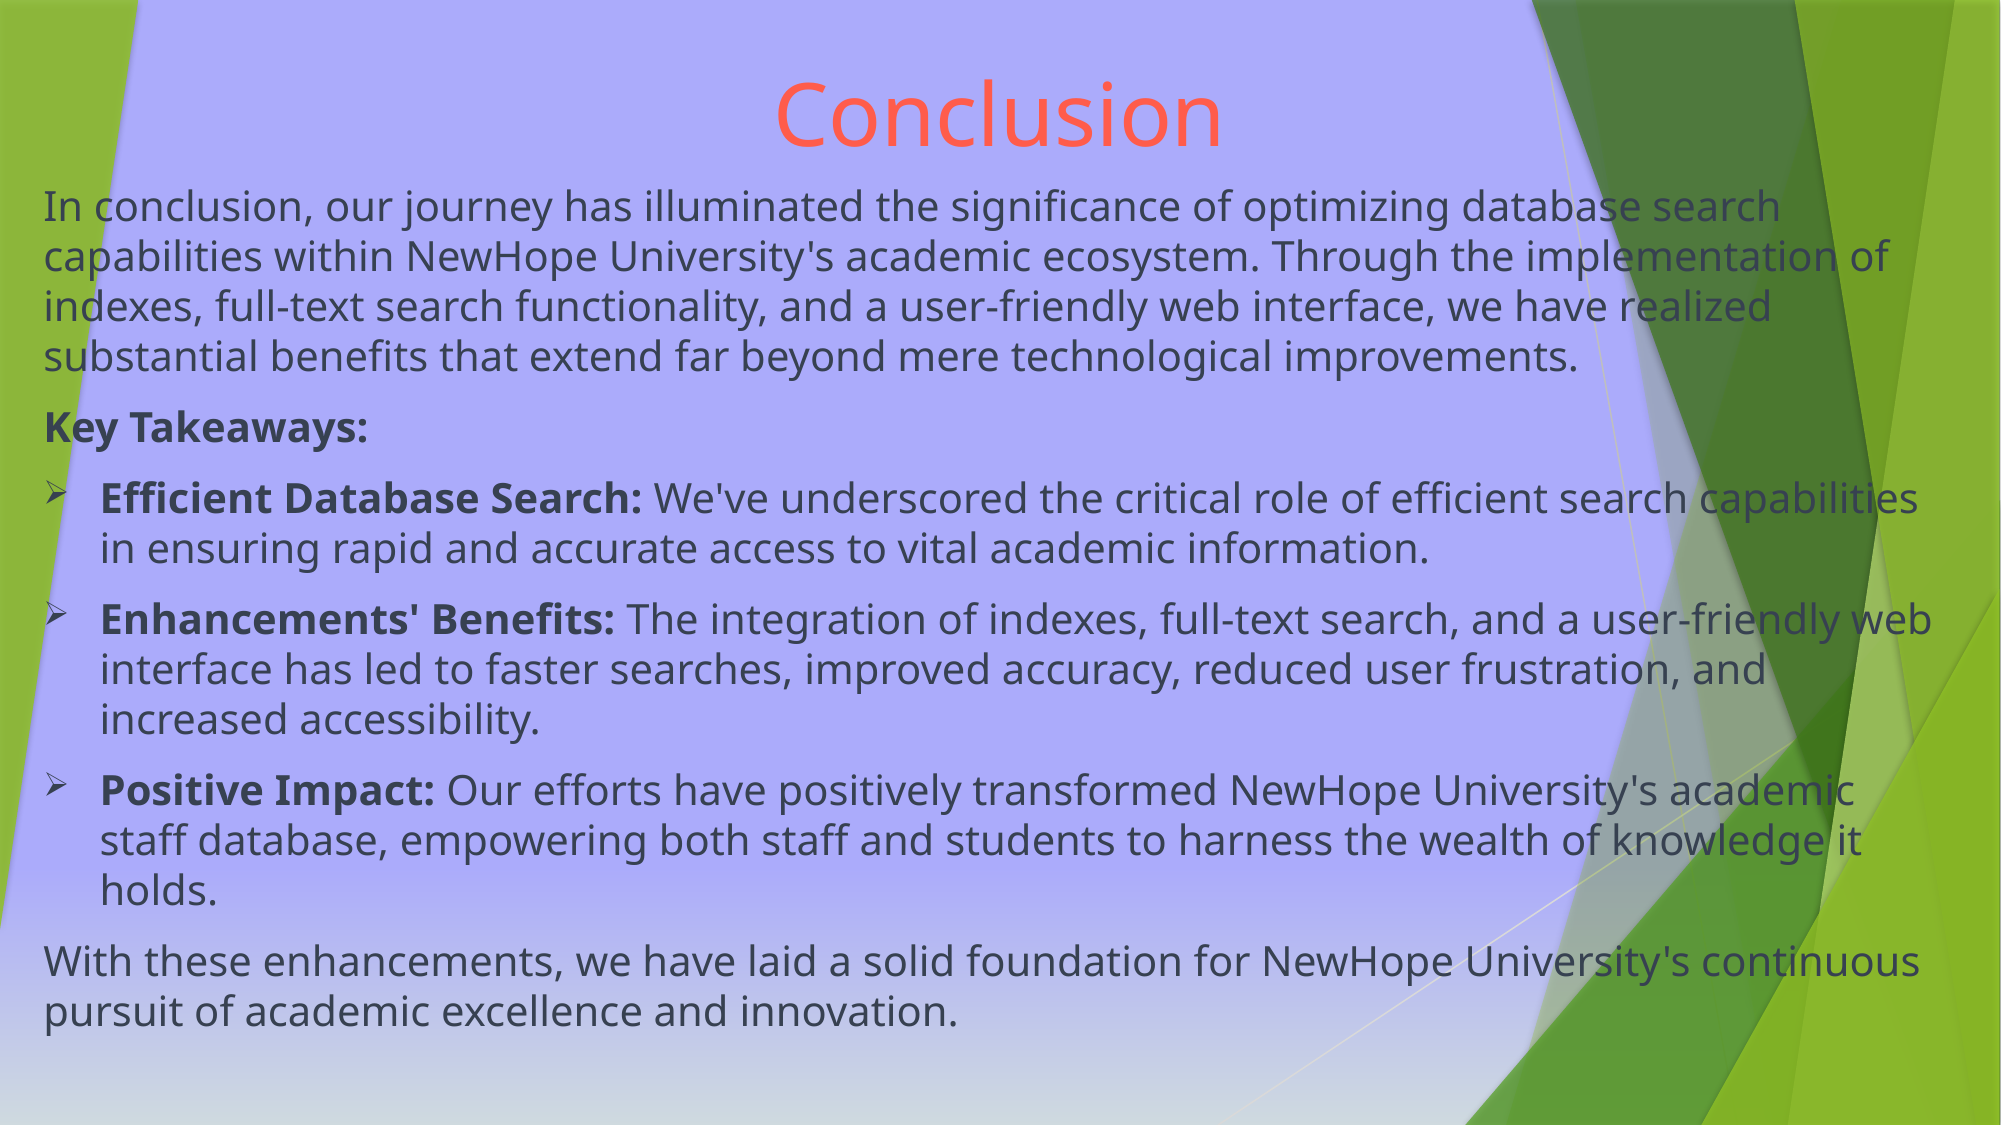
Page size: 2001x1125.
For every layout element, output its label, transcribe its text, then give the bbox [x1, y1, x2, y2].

title Conclusion [230, 51, 1770, 171]
subtitle In conclusion, our journey has illuminated the significance of optimizing database search capabilities within NewHope University's academic ecosystem. Through the implementation of indexes, full-text search functionality, and a user-friendly web interface, we have realized substantial benefits that extend far beyond mere technological improvements. Key Takeaways: Efficient Database Search: We've underscored the critical role of efficient search capabilities in ensuring rapid and accurate access to vital academic information. Enhancements' Benefits: The integration of indexes, full-text search, and a user-friendly web interface has led to faster searches, improved accuracy, reduced user frustration, and increased accessibility. Positive Impact: Our efforts have positively transformed NewHope University's academic staff database, empowering both staff and students to harness the wealth of knowledge it holds. With these enhancements, we have laid a solid foundation for NewHope University's continuous pursuit of academic excellence and innovation. [28, 171, 1950, 1059]
